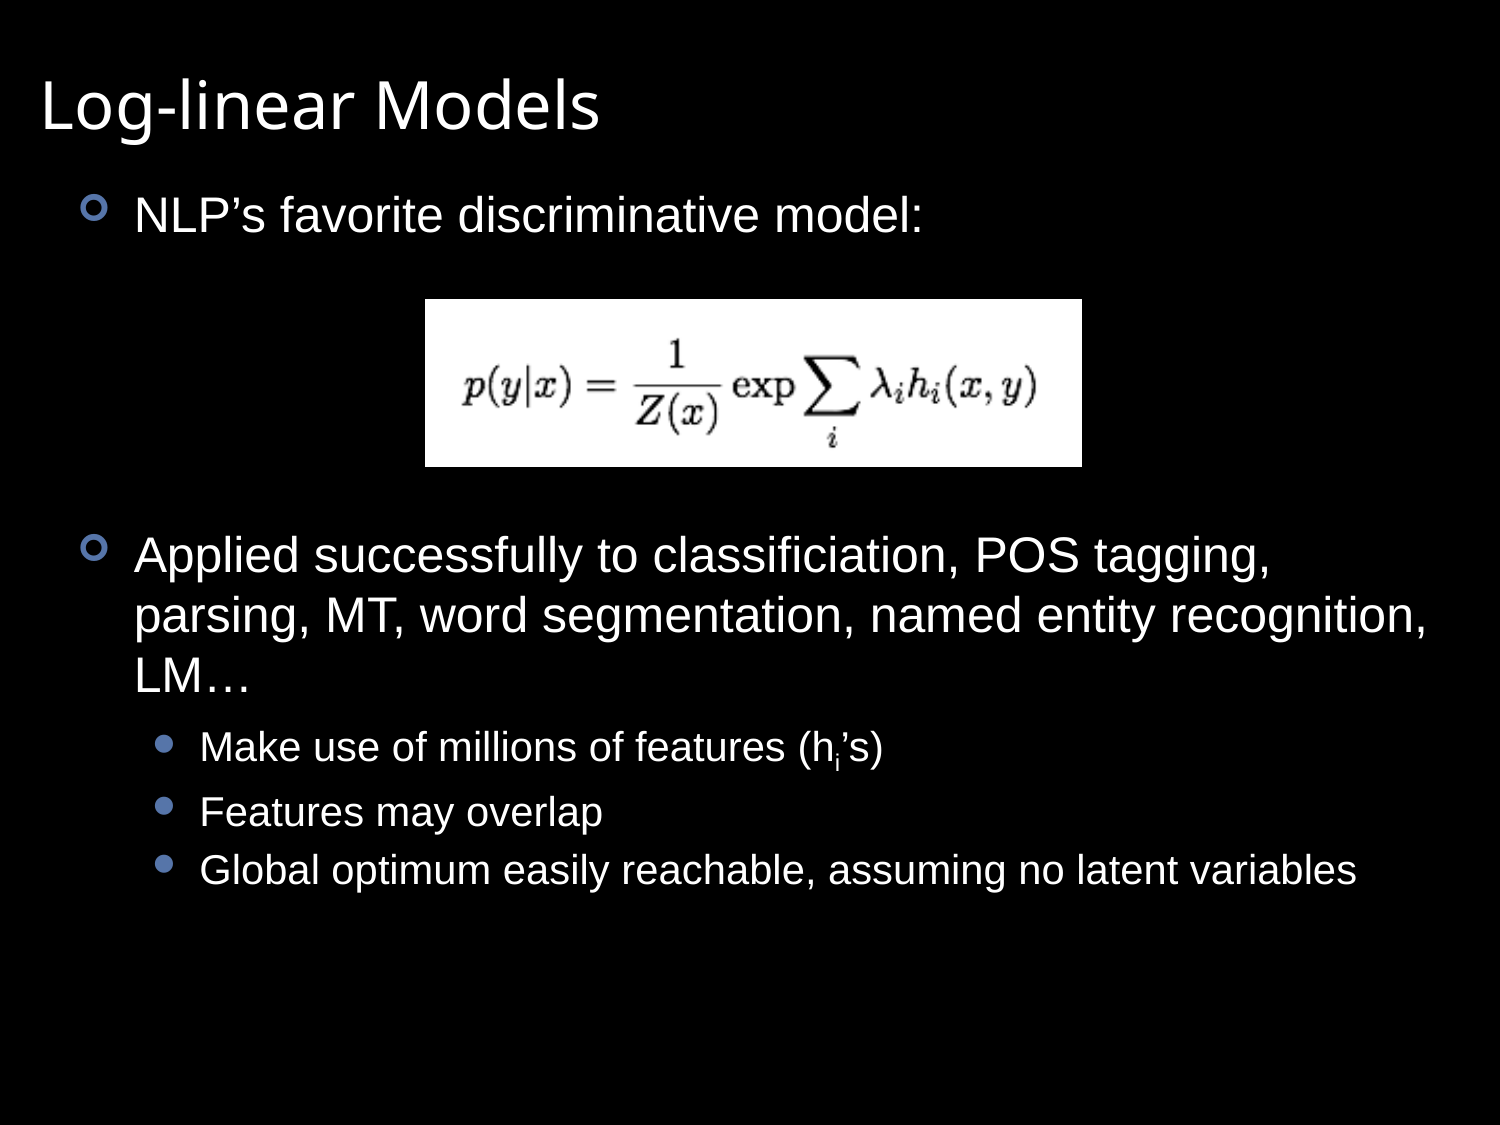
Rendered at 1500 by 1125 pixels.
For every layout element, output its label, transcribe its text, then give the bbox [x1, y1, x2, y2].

picture [424, 299, 1082, 467]
title Log-linear Models [24, 18, 1451, 188]
list NLP’s favorite discriminative model: Applied successfully to classificiation, POS tagging, parsing, MT, word segmentation, named entity recognition, LM… Make use of millions of features (hi’s) Features may overlap Global optimum easily reachable, assuming no latent variables [62, 174, 1451, 1013]
